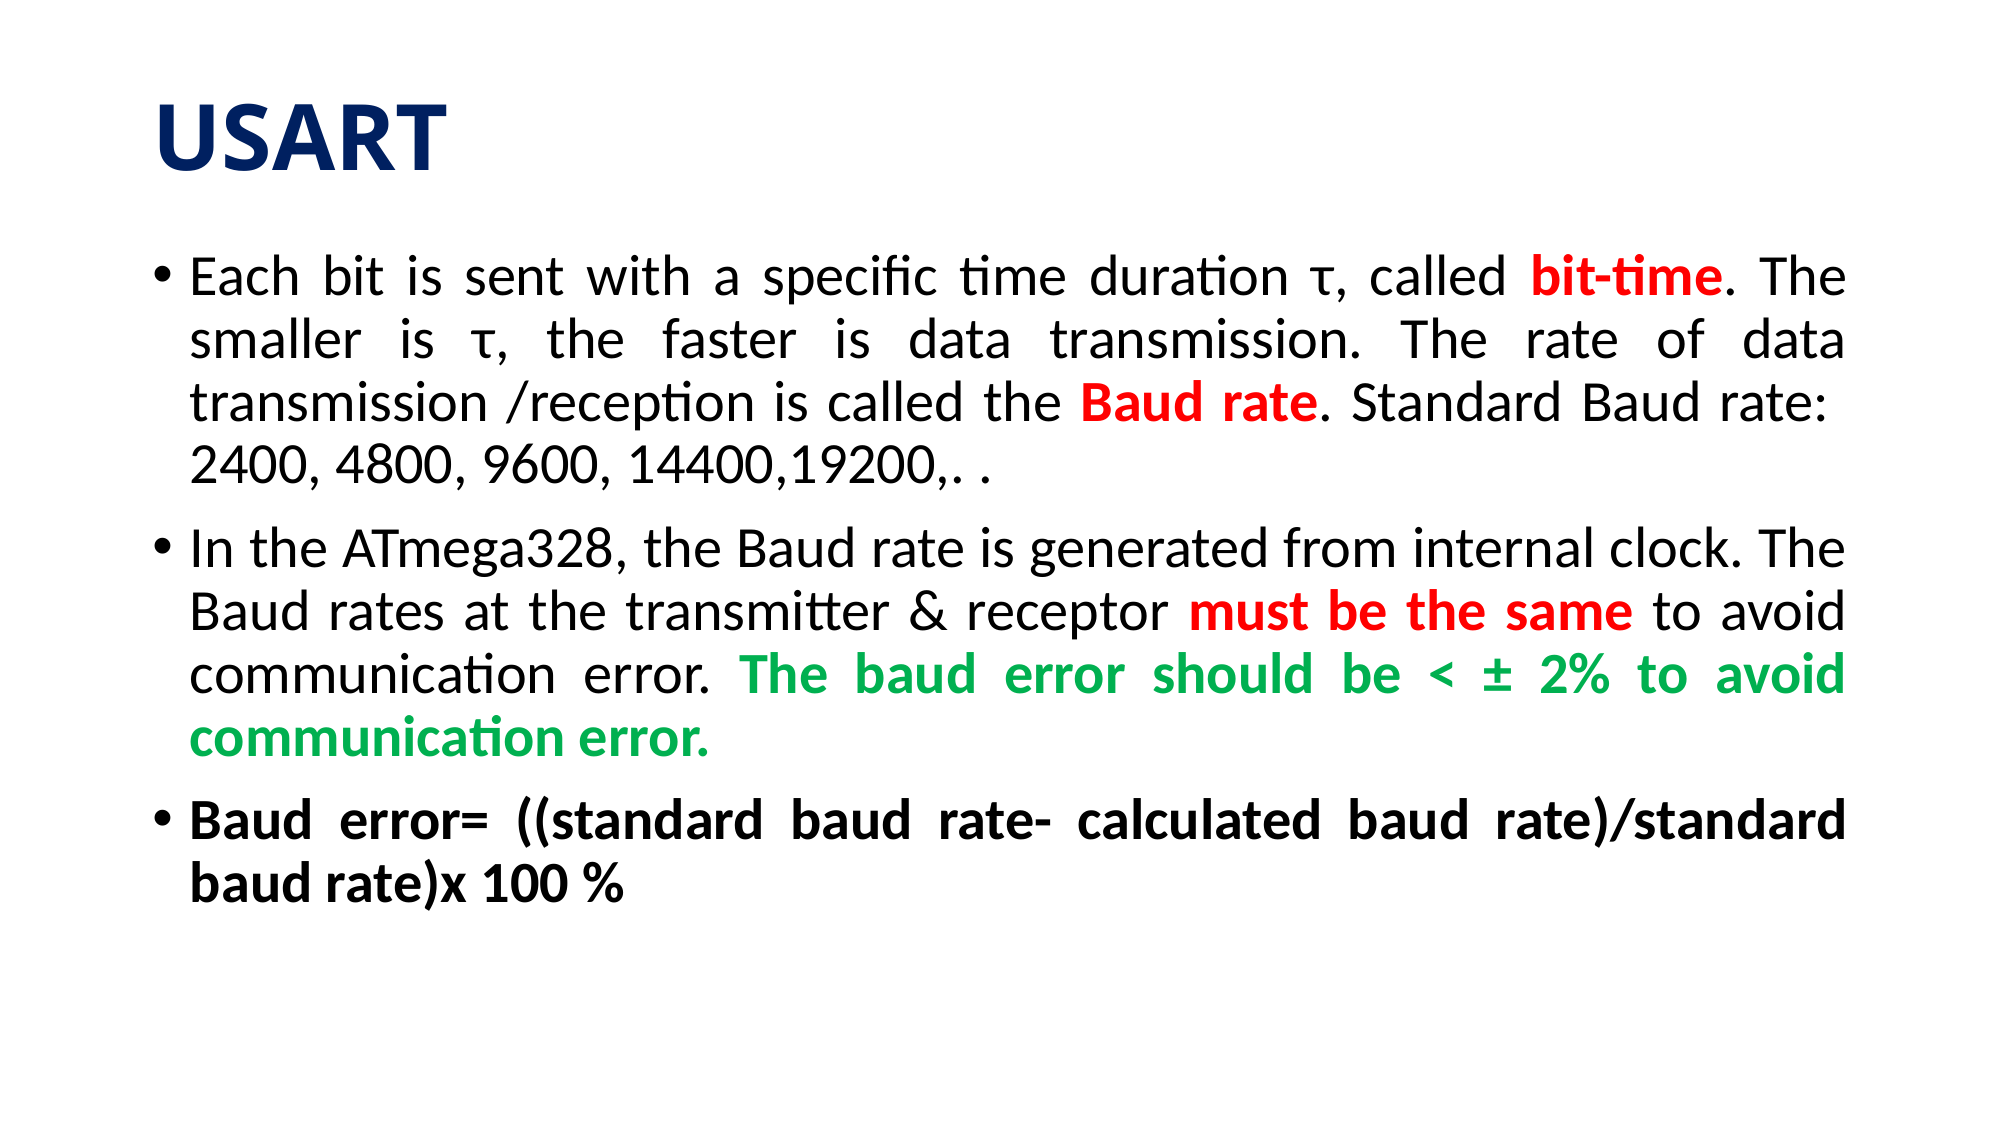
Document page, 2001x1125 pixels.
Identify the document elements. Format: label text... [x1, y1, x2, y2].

title USART [137, 32, 1863, 237]
list Each bit is sent with a specific time duration τ, called bit-time. The smaller is τ, the faster is data transmission. The rate of data transmission /reception is called the Baud rate. Standard Baud rate: 2400, 4800, 9600, 14400,19200,. . In the ATmega328, the Baud rate is generated from internal clock. The Baud rates at the transmitter & receptor must be the same to avoid communication error. The baud error should be < ± 2% to avoid communication error. Baud error= ((standard baud rate- calculated baud rate)/standard baud rate)x 100 % [137, 237, 1863, 1044]
